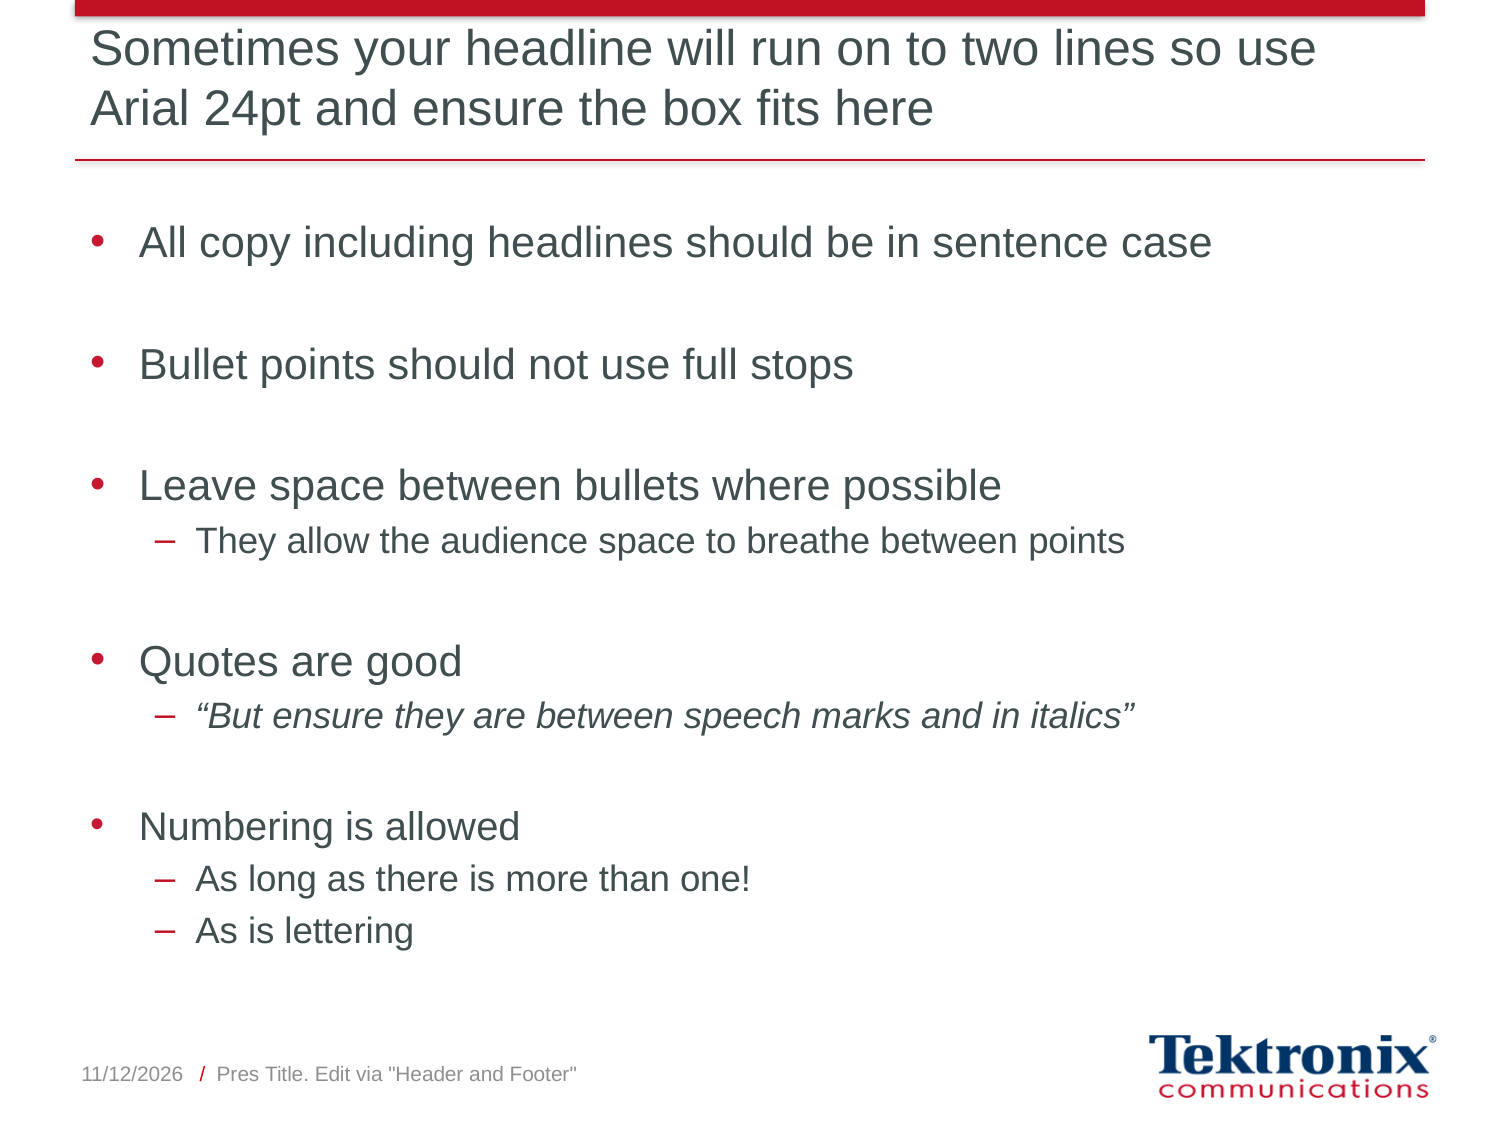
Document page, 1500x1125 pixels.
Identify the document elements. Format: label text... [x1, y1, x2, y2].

title Sometimes your headline will run on to two lines so use Arial 24pt and ensure the box fits here [75, 41, 1425, 143]
list All copy including headlines should be in sentence case Bullet points should not use full stops Leave space between bullets where possible They allow the audience space to breathe between points Quotes are good “But ensure they are between speech marks and in italics” Numbering is allowed As long as there is more than one! As is lettering [75, 206, 1425, 965]
picture [1149, 1035, 1437, 1098]
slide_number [23, 1042, 184, 1103]
footer / Pres Title. Edit via "Header and Footer" [184, 1042, 660, 1103]
